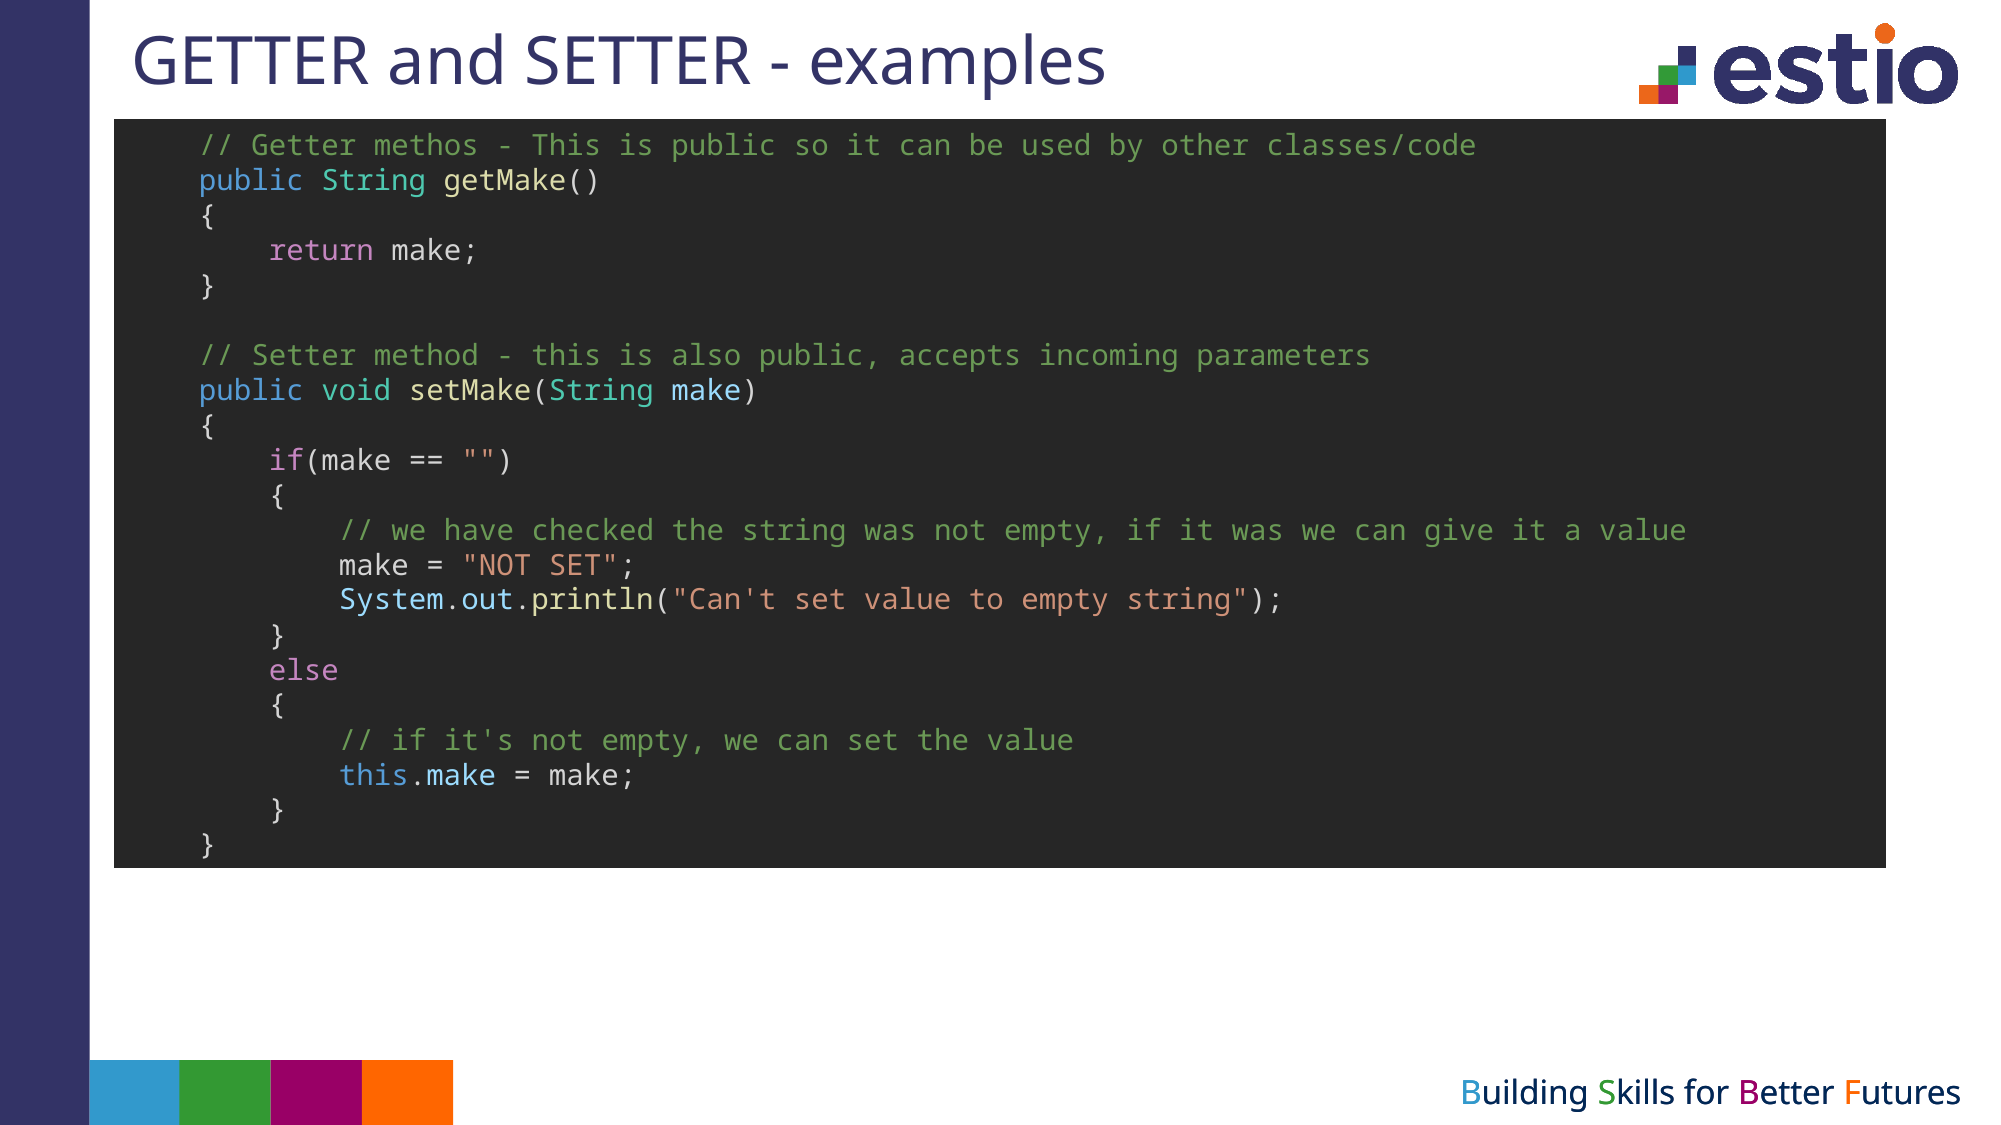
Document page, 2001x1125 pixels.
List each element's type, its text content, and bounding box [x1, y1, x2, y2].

text_box // Getter methos - This is public so it can be used by other classes/code public String getMake() { return make; } // Setter method - this is also public, accepts incoming parameters public void setMake(String make) { if(make == "") { // we have checked the string was not empty, if it was we can give it a value make = "NOT SET"; System.out.println("Can't set value to empty string"); } else { // if it's not empty, we can set the value this.make = make; } } [114, 119, 1886, 868]
title GETTER and SETTER - examples [116, 19, 1669, 114]
text_box [62, 271, 1981, 965]
picture [1669, 23, 1958, 104]
